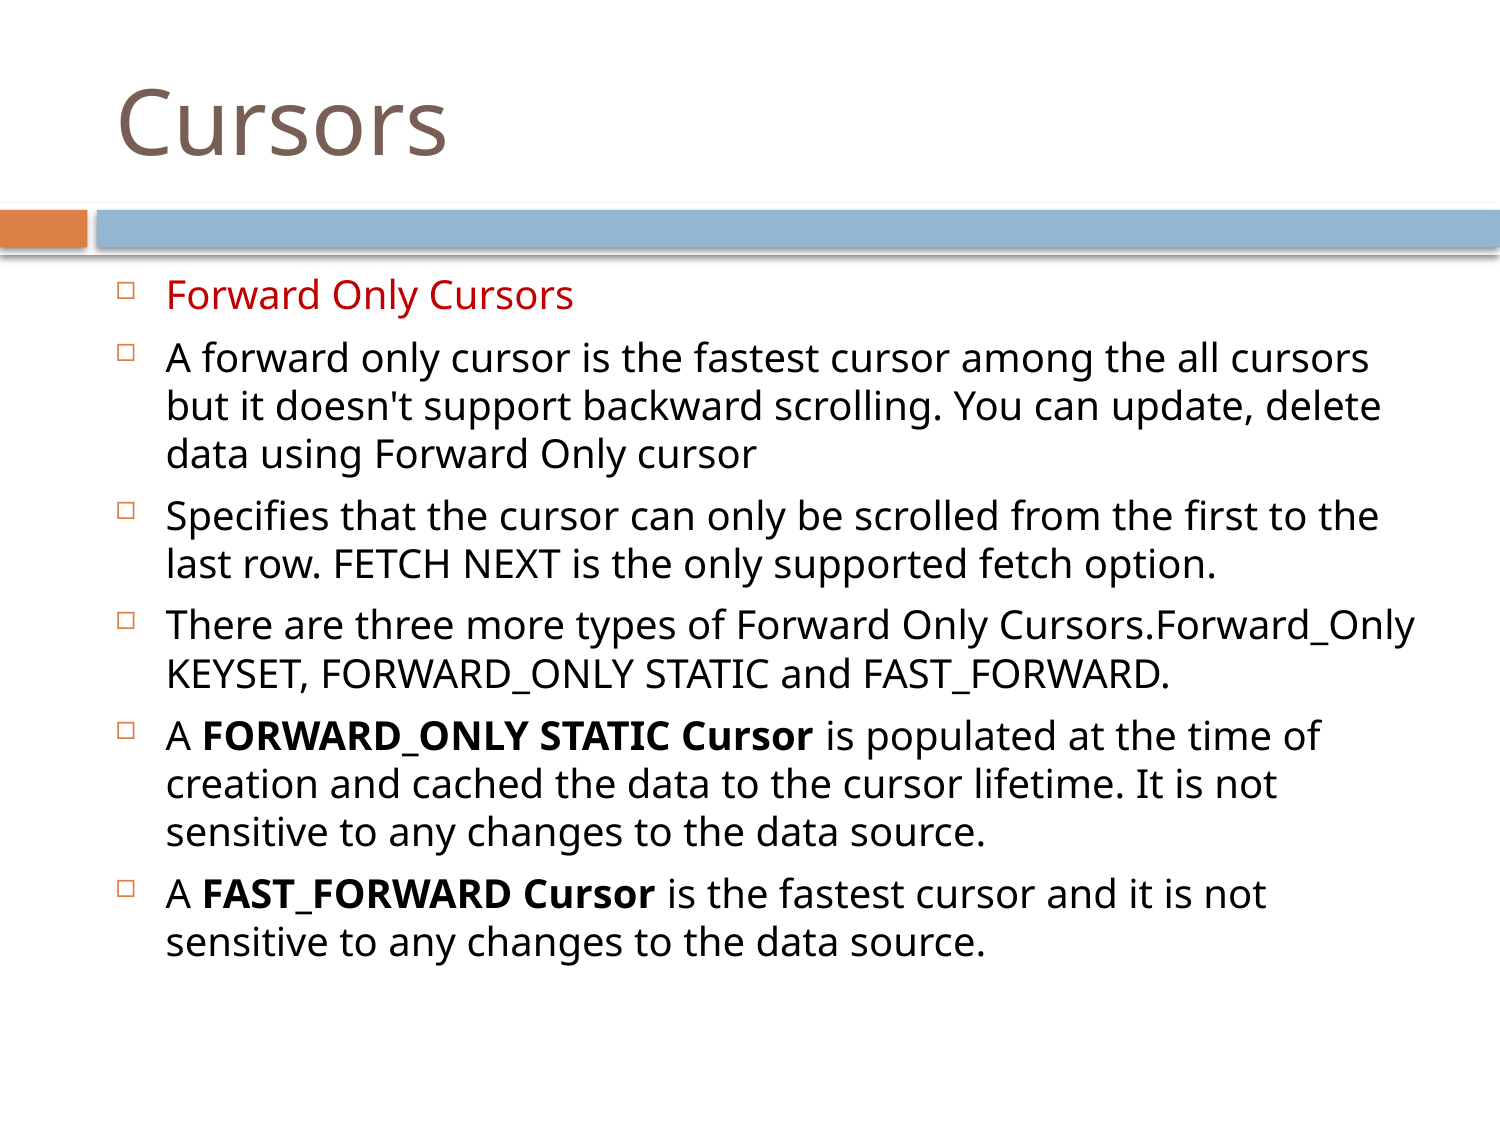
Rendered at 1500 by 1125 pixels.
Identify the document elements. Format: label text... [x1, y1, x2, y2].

list Forward Only Cursors A forward only cursor is the fastest cursor among the all cursors but it doesn't support backward scrolling. You can update, delete data using Forward Only cursor Specifies that the cursor can only be scrolled from the first to the last row. FETCH NEXT is the only supported fetch option. There are three more types of Forward Only Cursors.Forward_Only KEYSET, FORWARD_ONLY STATIC and FAST_FORWARD. A FORWARD_ONLY STATIC Cursor is populated at the time of creation and cached the data to the cursor lifetime. It is not sensitive to any changes to the data source. A FAST_FORWARD Cursor is the fastest cursor and it is not sensitive to any changes to the data source. [100, 262, 1438, 1000]
title Cursors [100, 37, 1438, 200]
